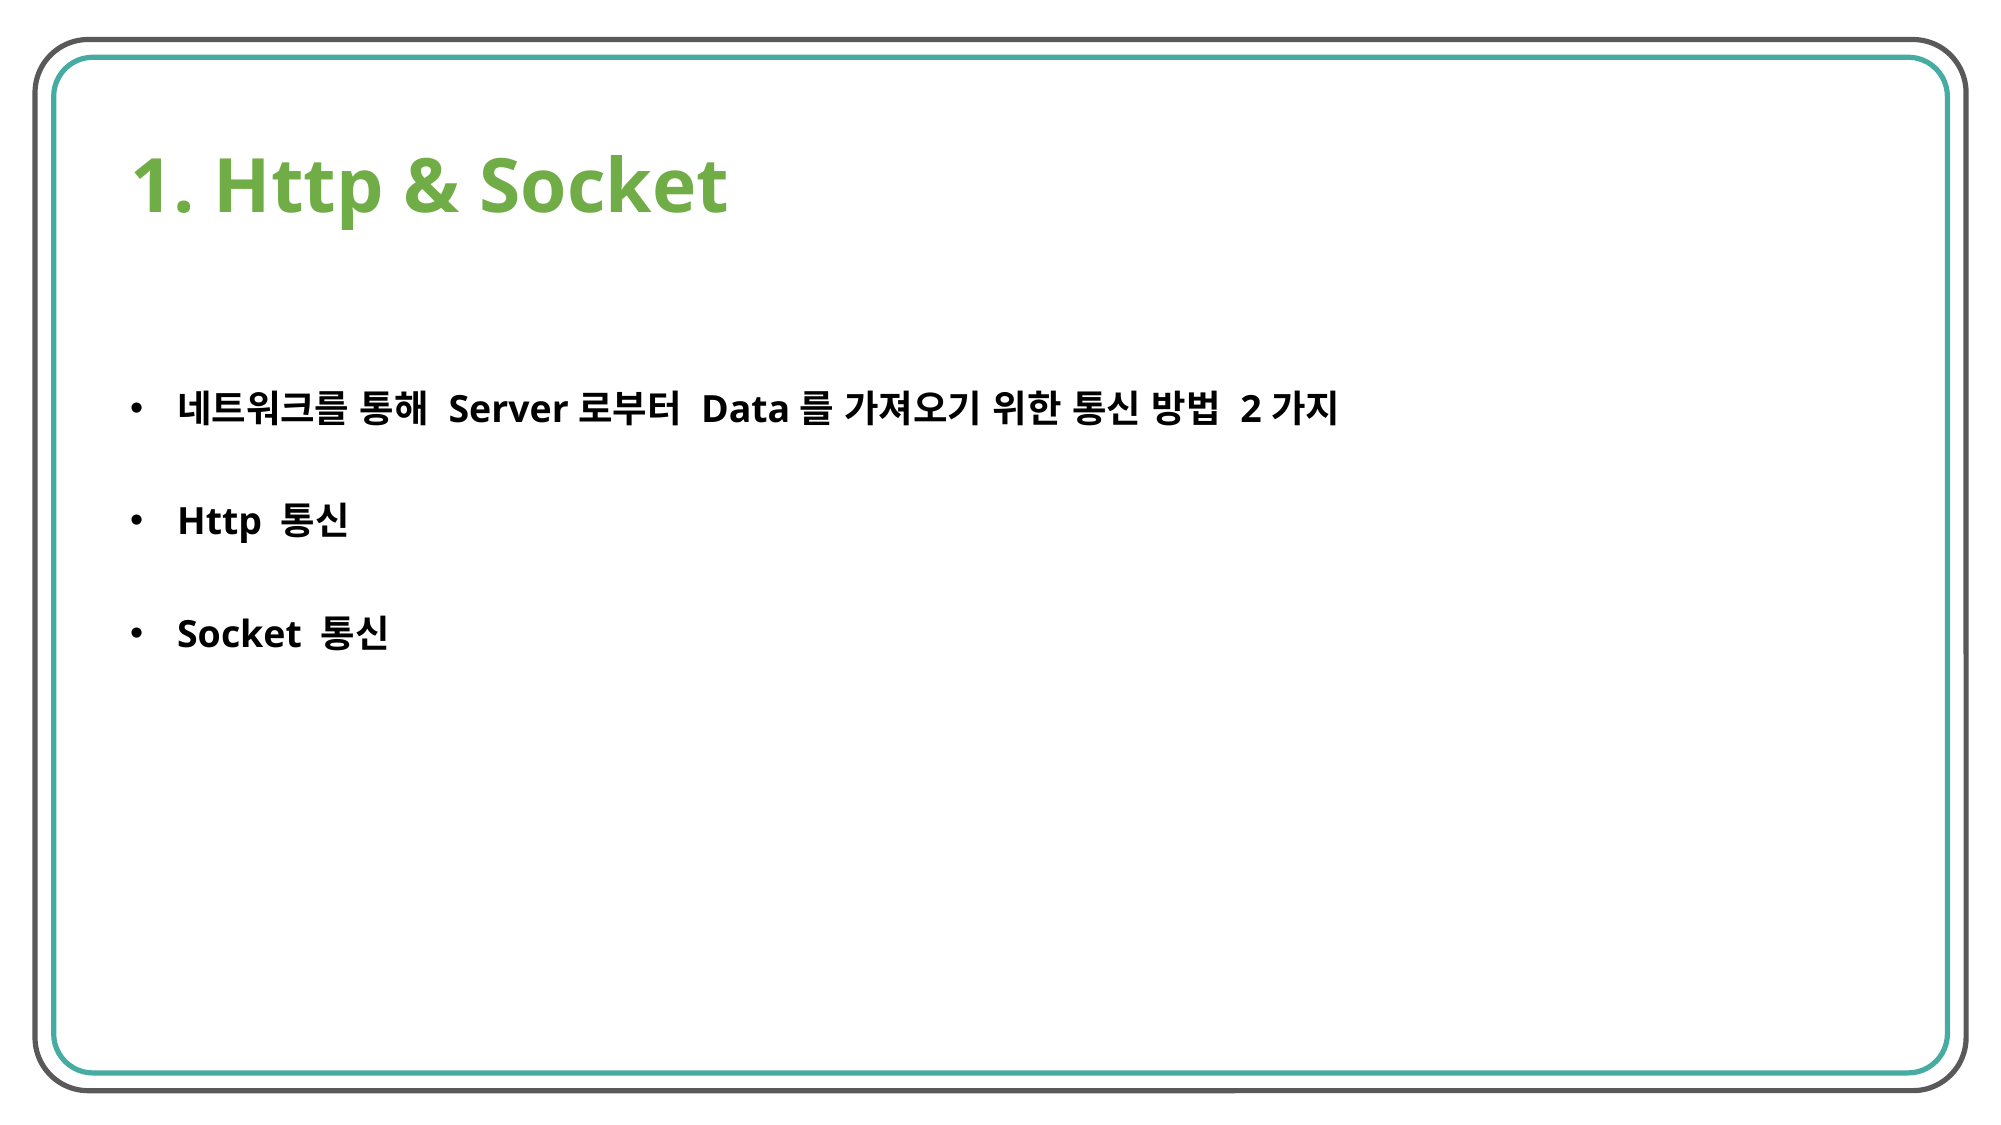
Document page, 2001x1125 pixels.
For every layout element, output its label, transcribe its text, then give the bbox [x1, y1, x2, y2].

text_box [33, 38, 1968, 1092]
text_box 네트워크를 통해 Server로부터 Data를 가져오기 위한 통신 방법 2가지 Http 통신 Socket 통신 [115, 309, 1743, 662]
text_box 1. Http & Socket [115, 130, 1654, 236]
